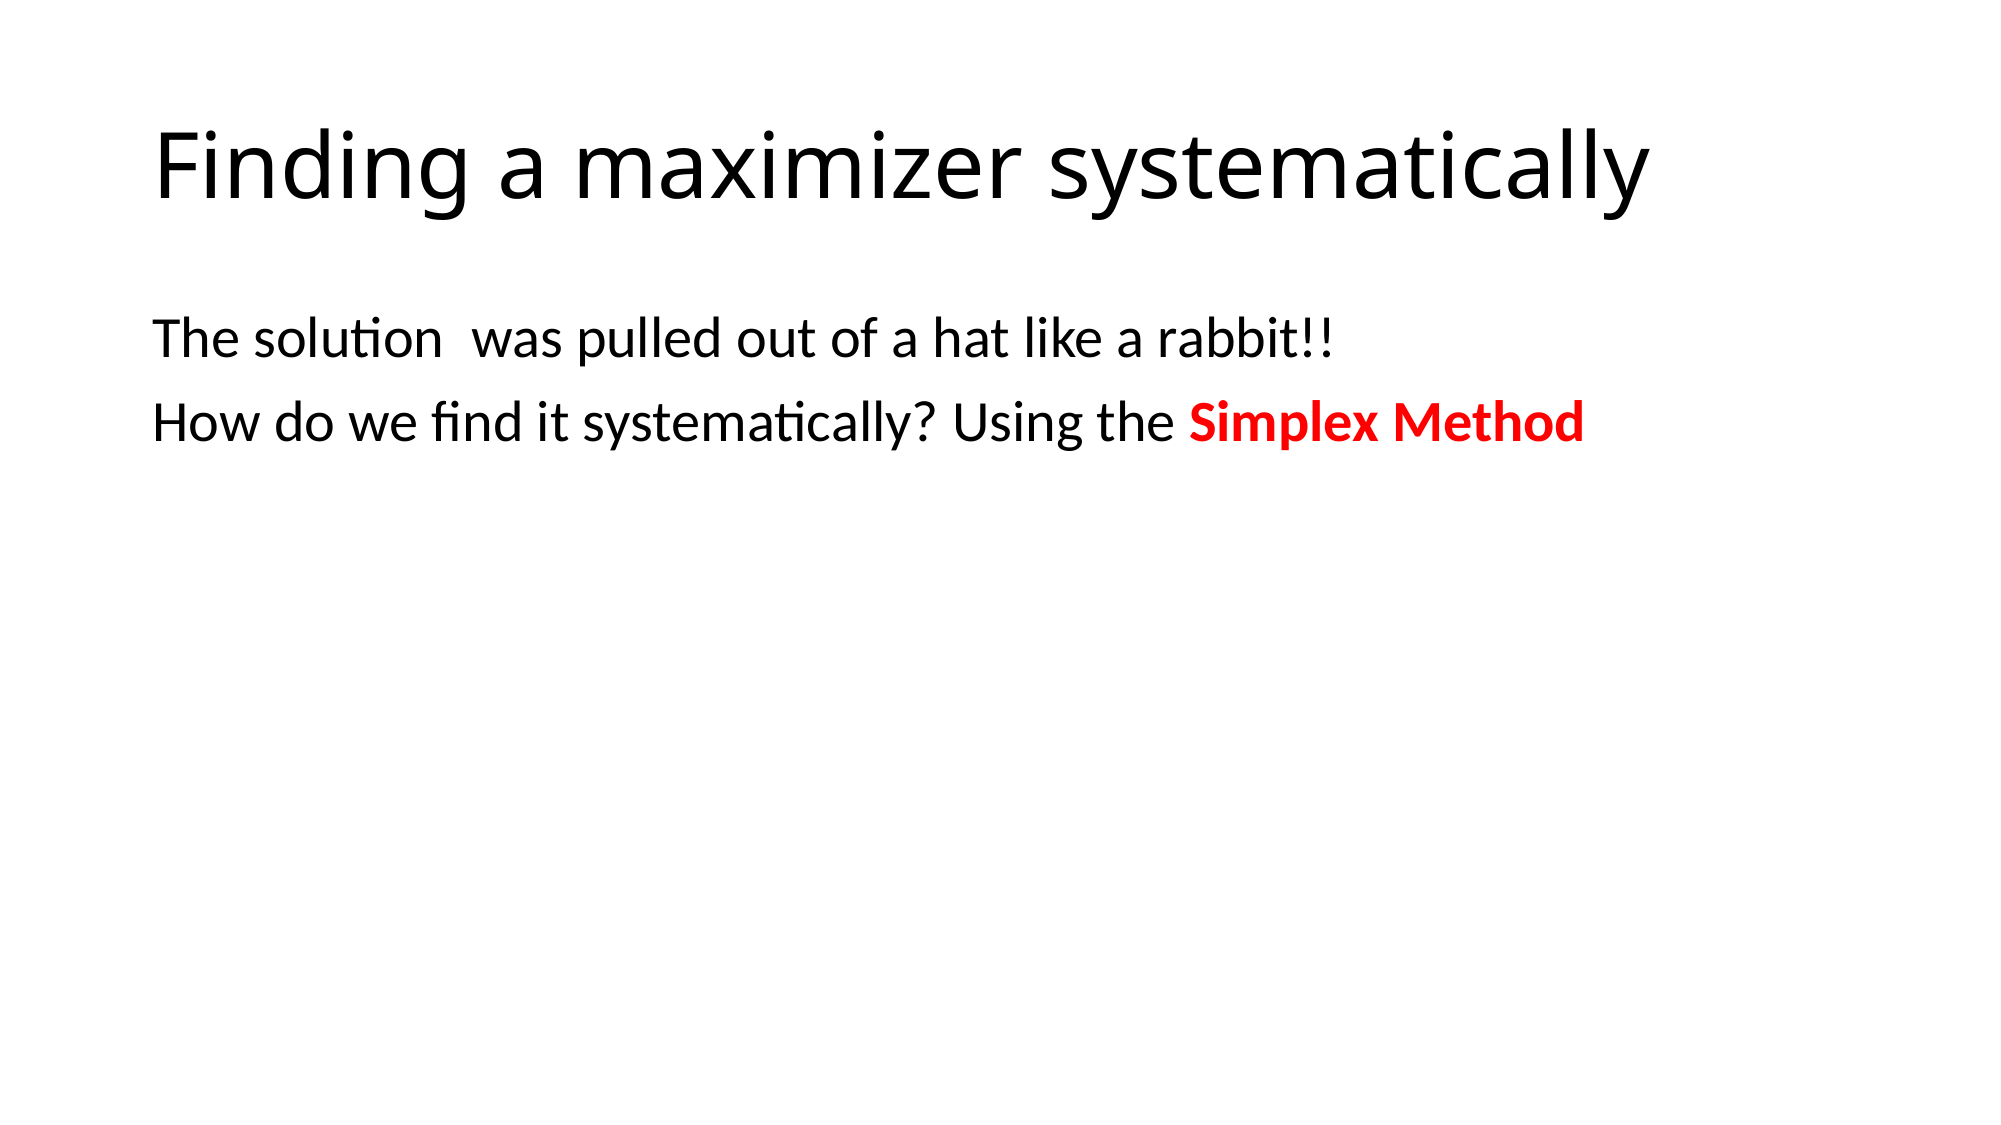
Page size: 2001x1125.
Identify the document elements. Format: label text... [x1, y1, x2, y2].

title Finding a maximizer systematically [137, 59, 1863, 278]
